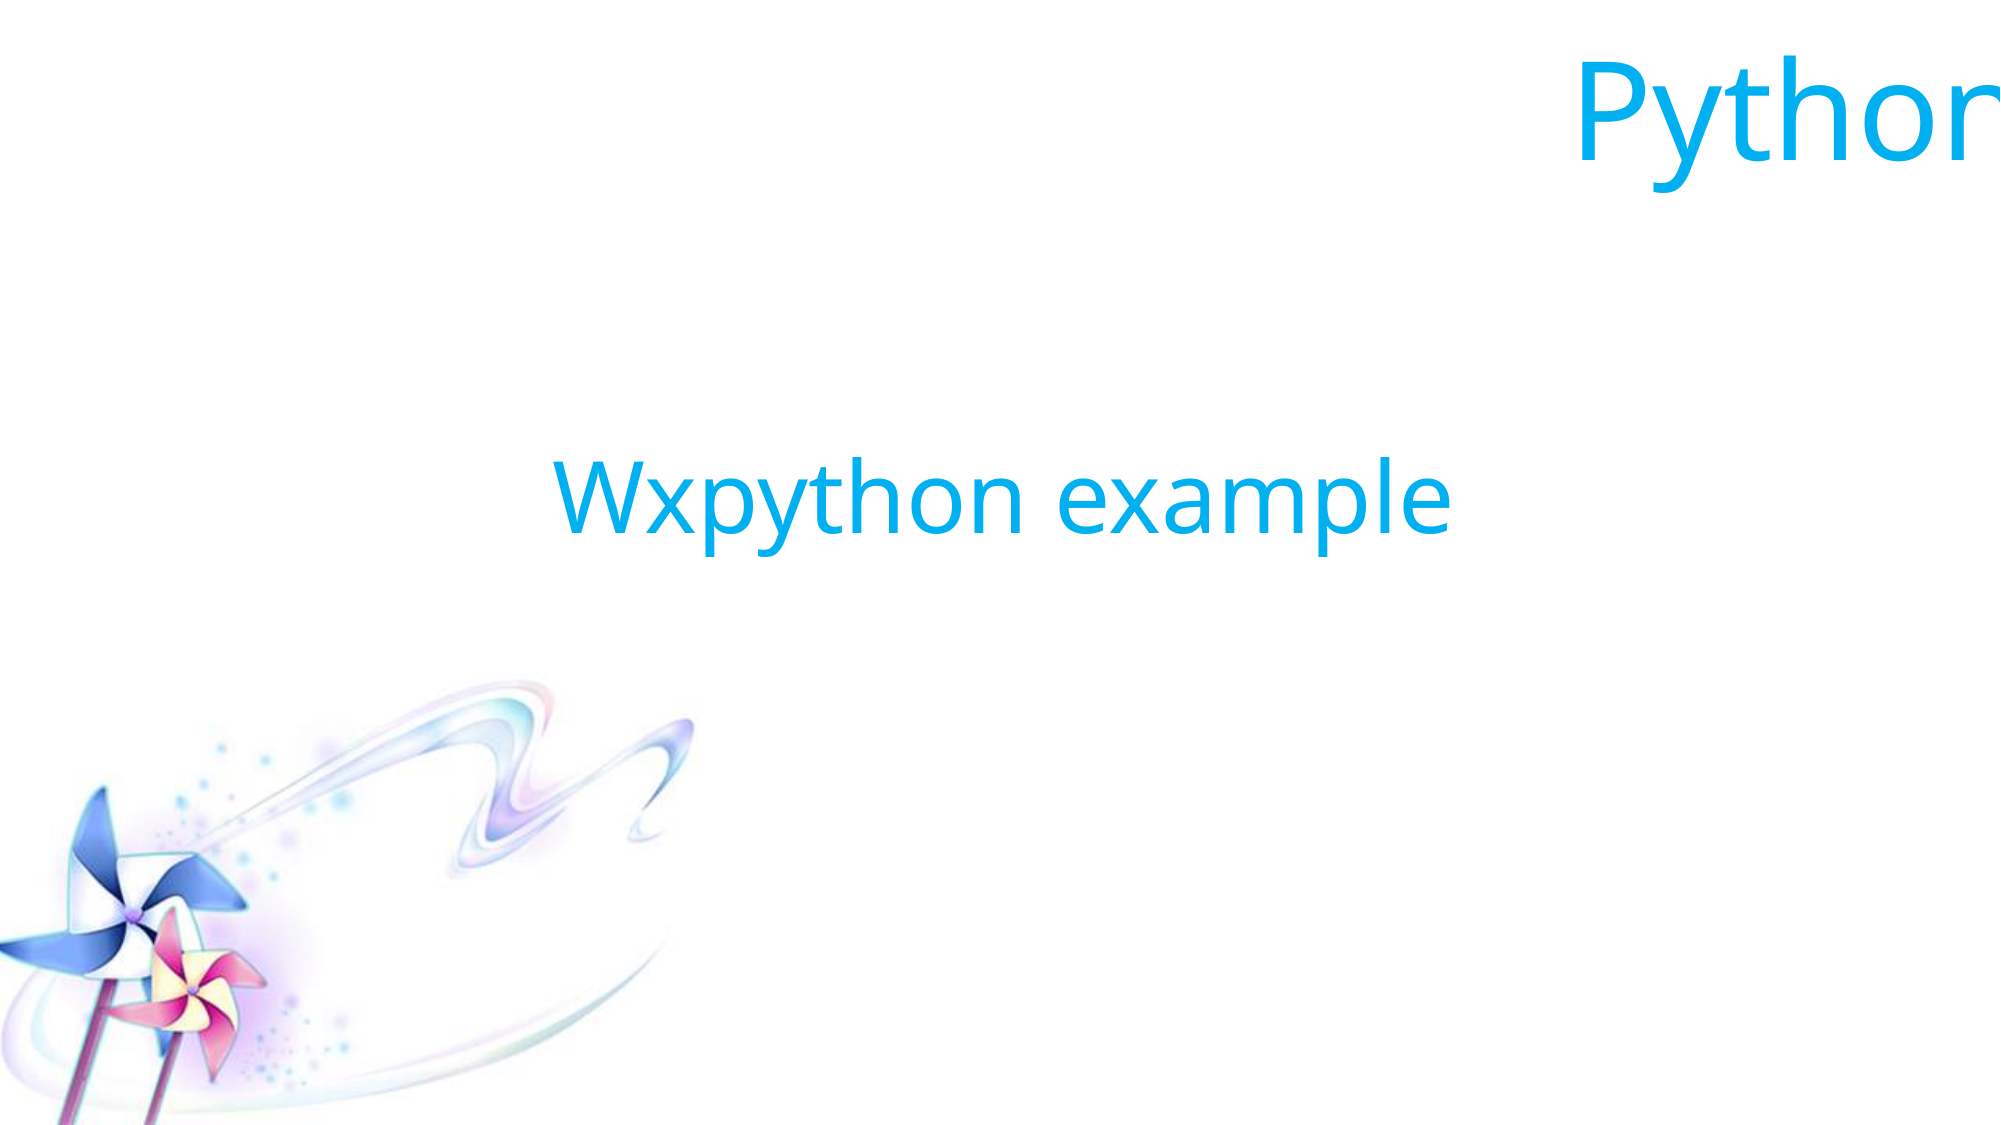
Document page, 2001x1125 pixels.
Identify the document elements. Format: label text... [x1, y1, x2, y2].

picture [0, 0, 1500, 1125]
text_box Python [1554, 15, 2000, 196]
